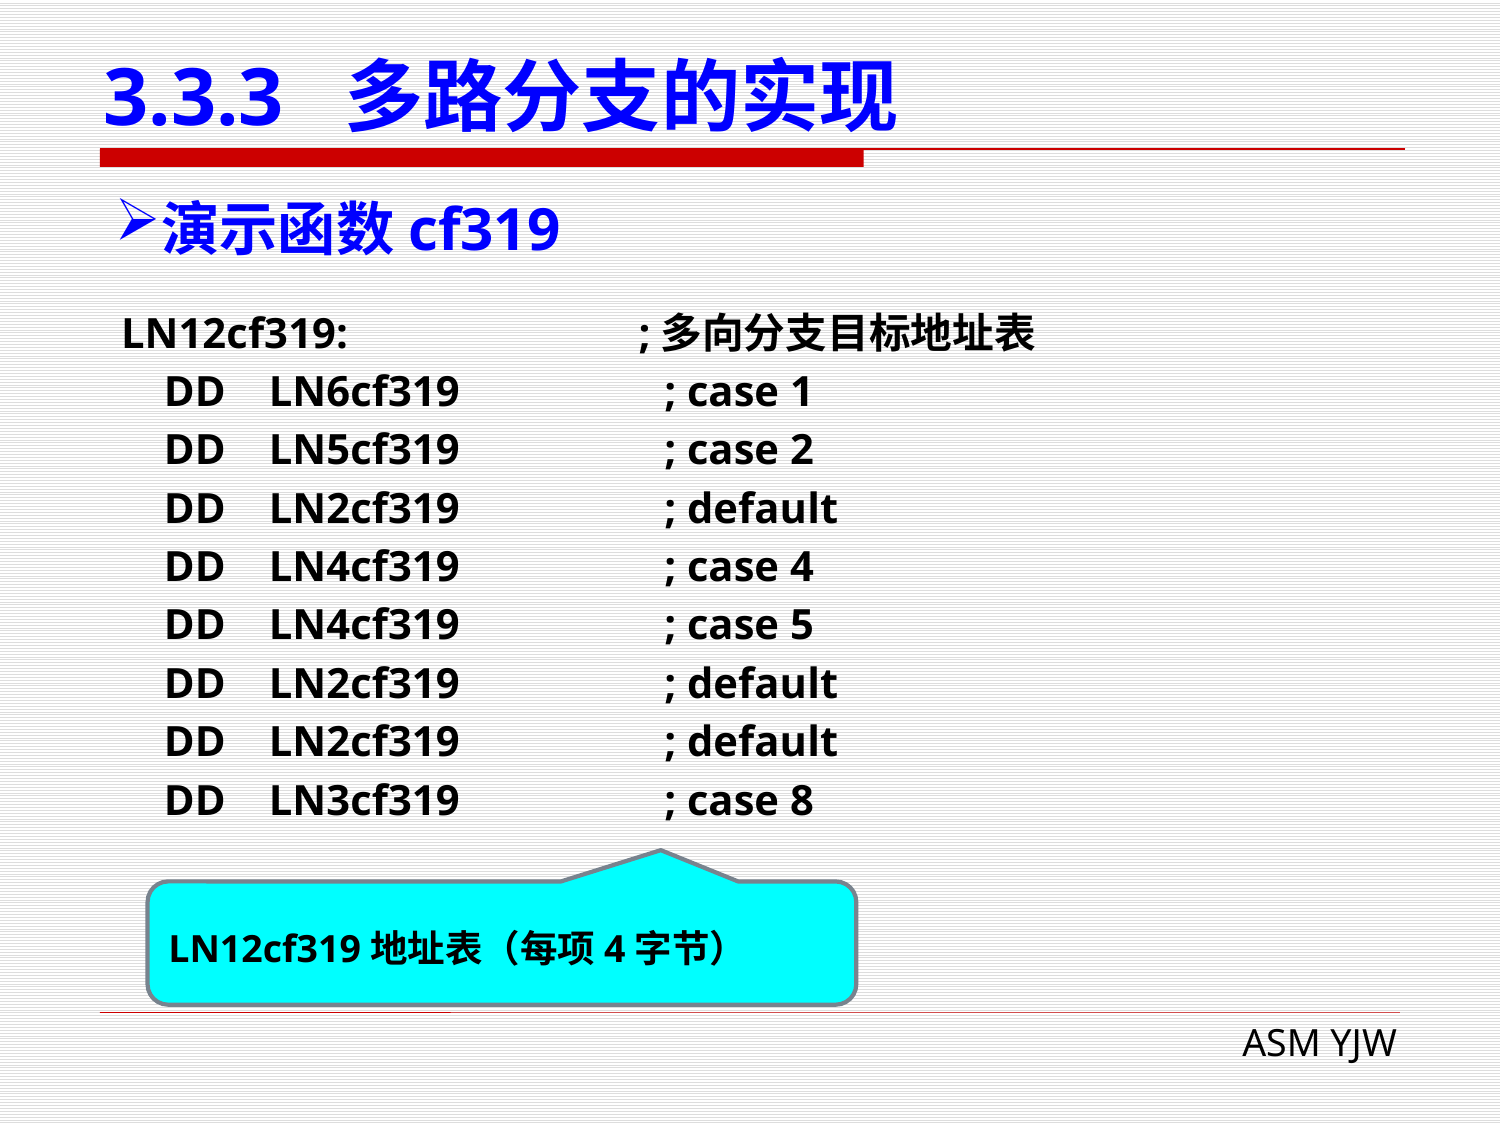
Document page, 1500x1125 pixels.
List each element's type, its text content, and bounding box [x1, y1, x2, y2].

text_box LN12cf319地址表（每项4字节） [145, 848, 859, 1007]
title 3.3.3 多路分支的实现 [88, 42, 1448, 149]
text_box 演示函数cf319 [100, 184, 1400, 270]
text_box LN12cf319: ;多向分支目标地址表 DD LN6cf319 ; case 1 DD LN5cf319 ; case 2 DD LN2cf319 ; default DD LN4cf319 ; case 4 DD LN4cf319 ; case 5 DD LN2cf319 ; default DD LN2cf319 ; default DD LN3cf319 ; case 8 [106, 290, 1483, 831]
